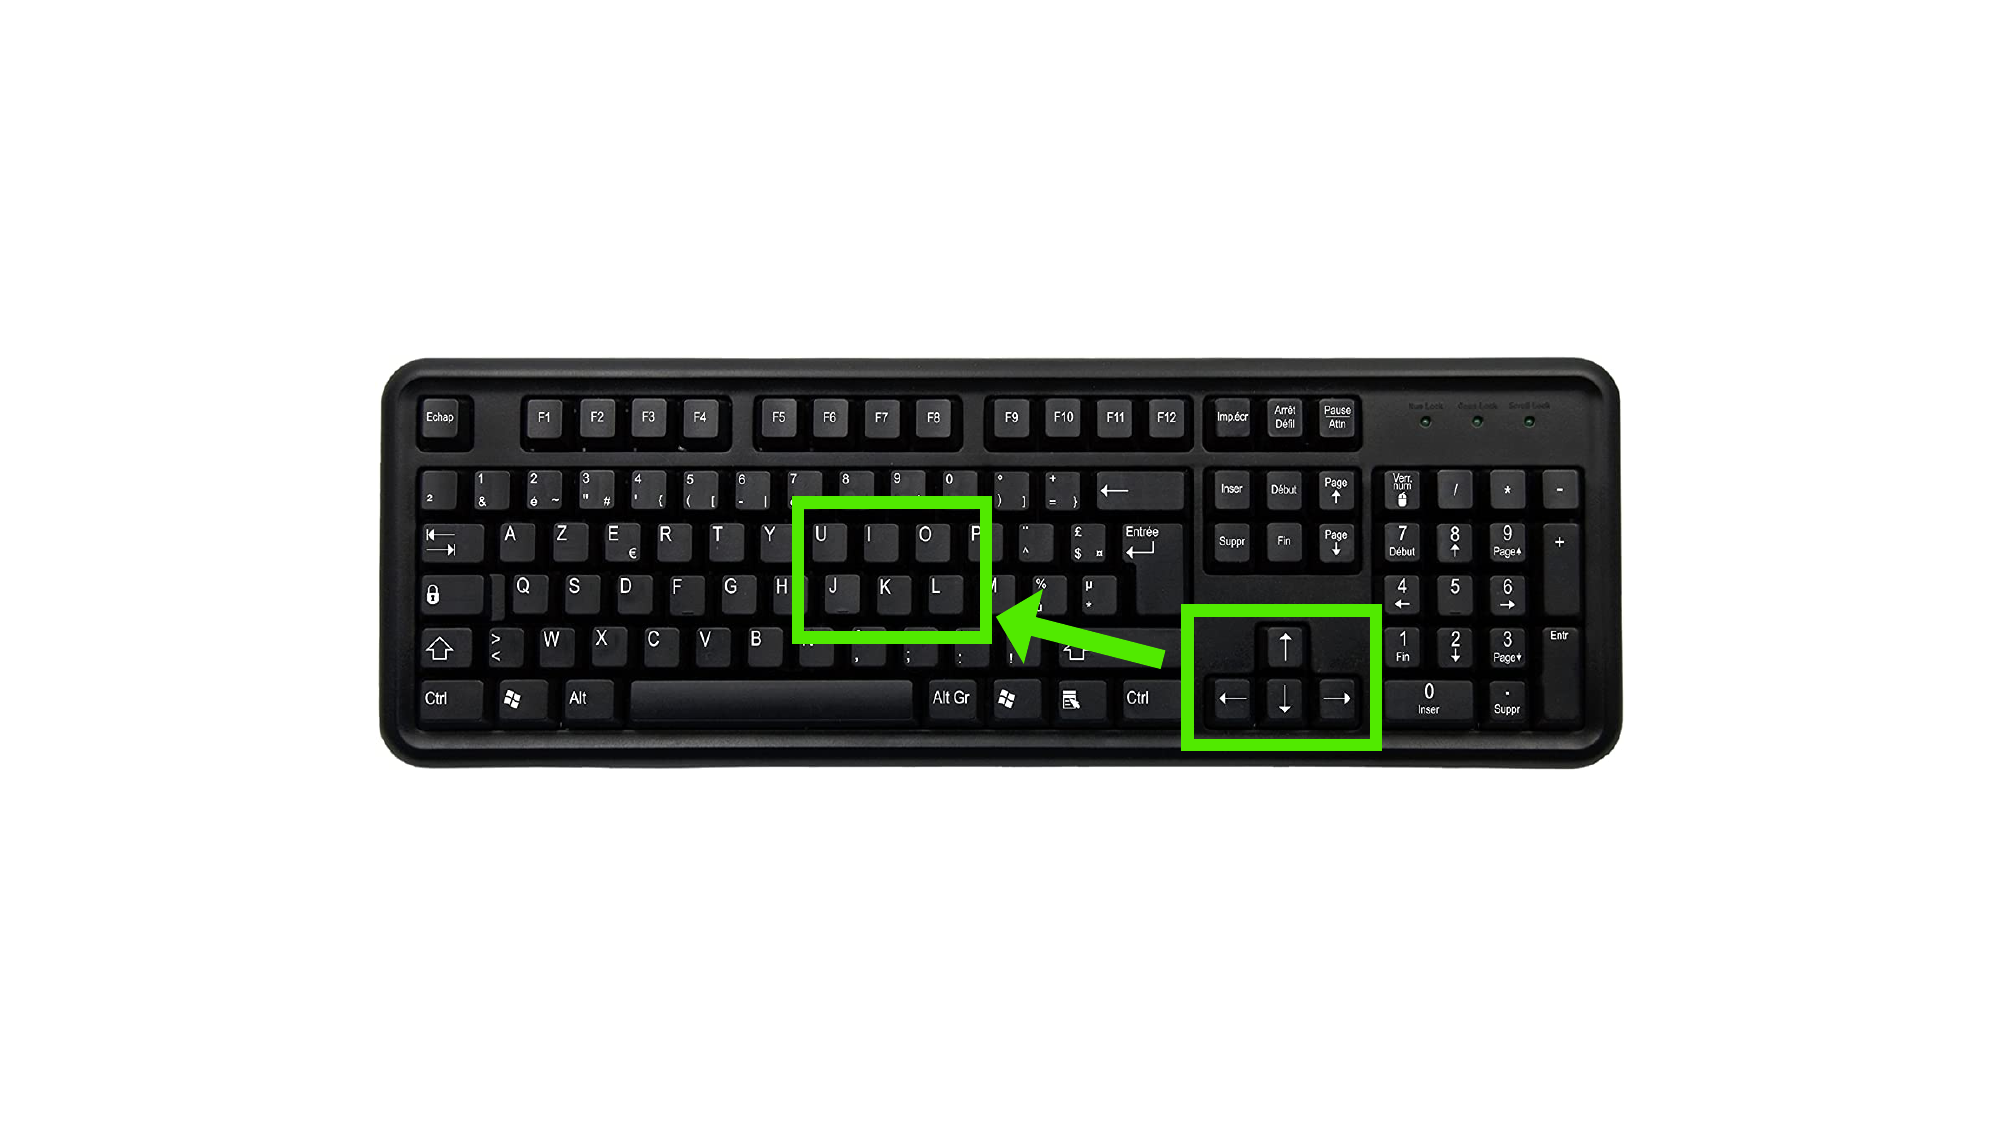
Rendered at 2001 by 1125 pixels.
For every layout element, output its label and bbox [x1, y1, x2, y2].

picture [374, 355, 1625, 770]
